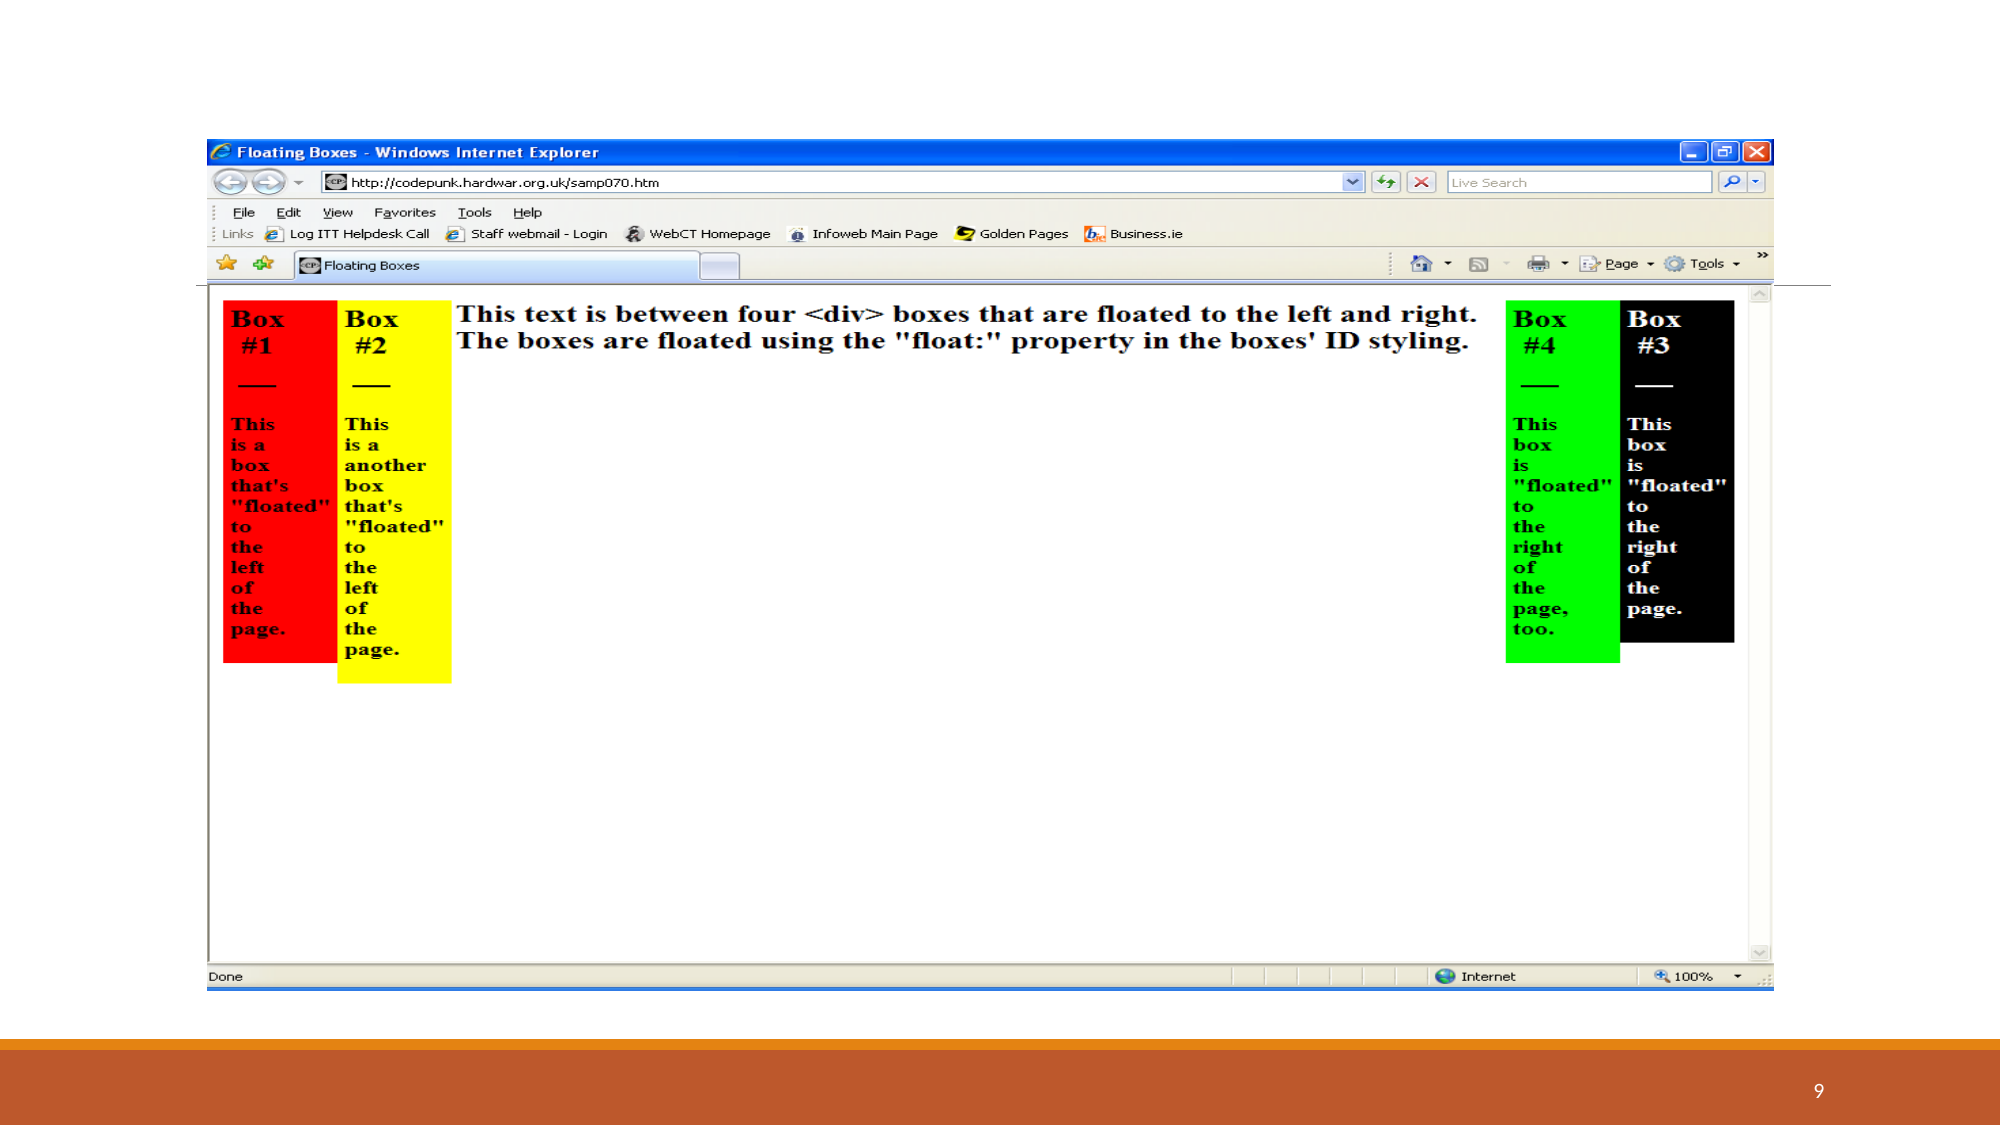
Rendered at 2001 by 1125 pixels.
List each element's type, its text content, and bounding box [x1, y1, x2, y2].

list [206, 139, 1775, 991]
slide_number 9 [1624, 1059, 1840, 1120]
